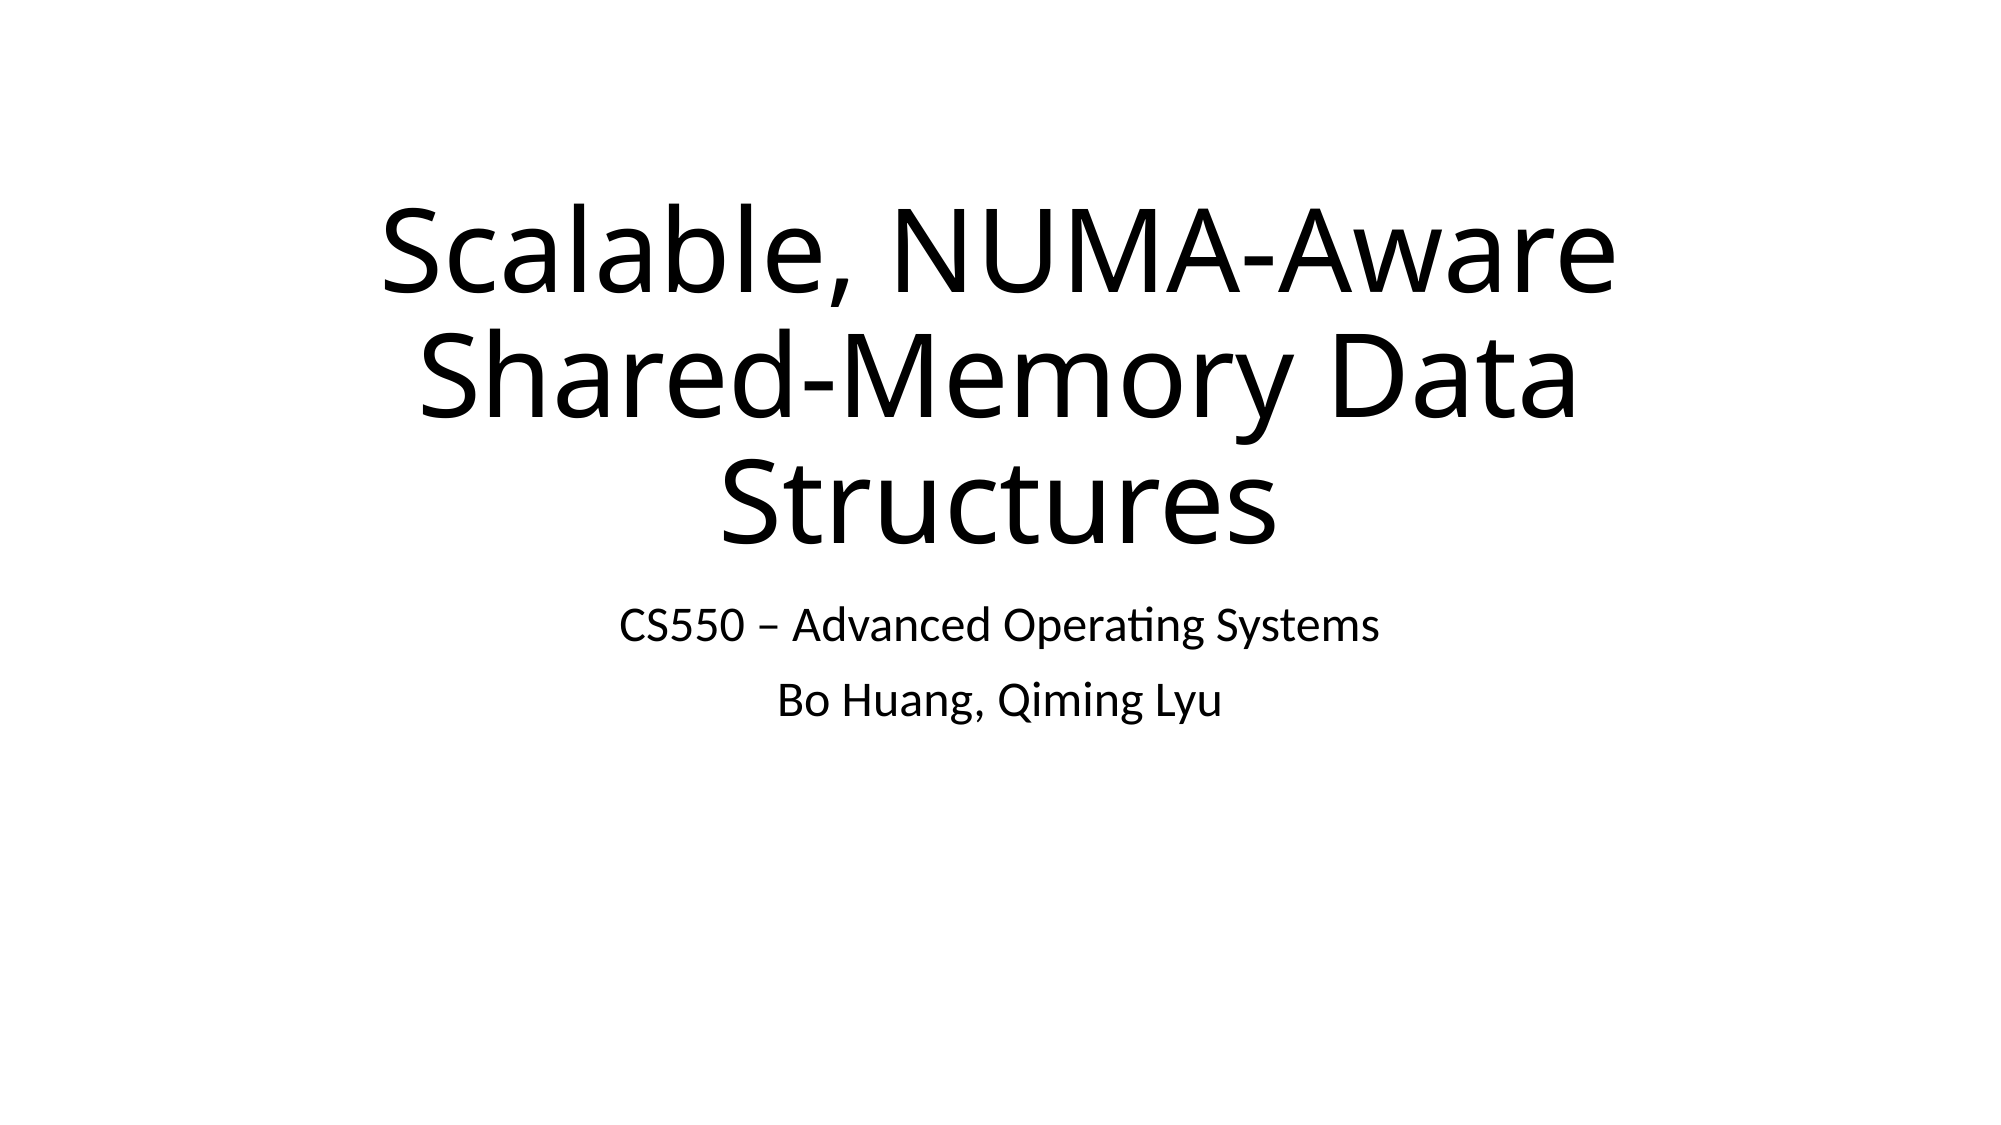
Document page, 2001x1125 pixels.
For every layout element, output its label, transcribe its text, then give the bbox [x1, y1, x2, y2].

title Scalable, NUMA-Aware Shared-Memory Data Structures [249, 184, 1750, 576]
subtitle CS550 – Advanced Operating Systems Bo Huang, Qiming Lyu [249, 590, 1750, 863]
